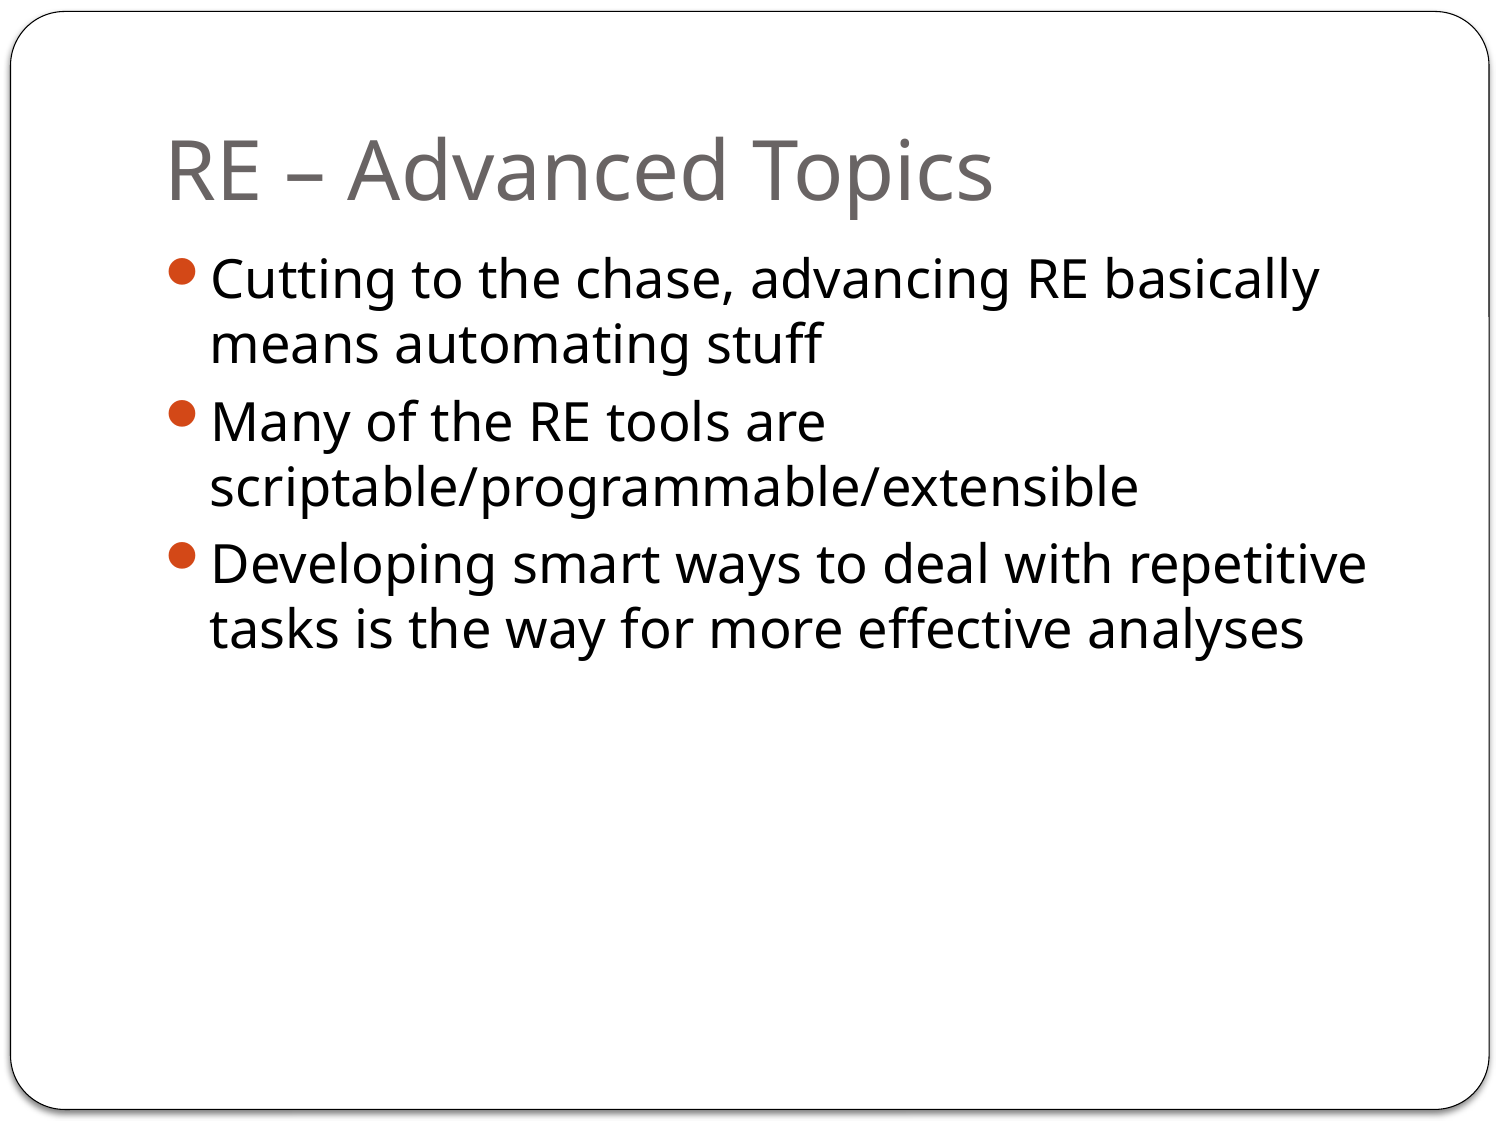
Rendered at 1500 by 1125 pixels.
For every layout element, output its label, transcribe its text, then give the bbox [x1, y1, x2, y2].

title RE – Advanced Topics [150, 45, 1425, 233]
list Cutting to the chase, advancing RE basically means automating stuff Many of the RE tools are scriptable/programmable/extensible Developing smart ways to deal with repetitive tasks is the way for more effective analyses [150, 237, 1425, 988]
